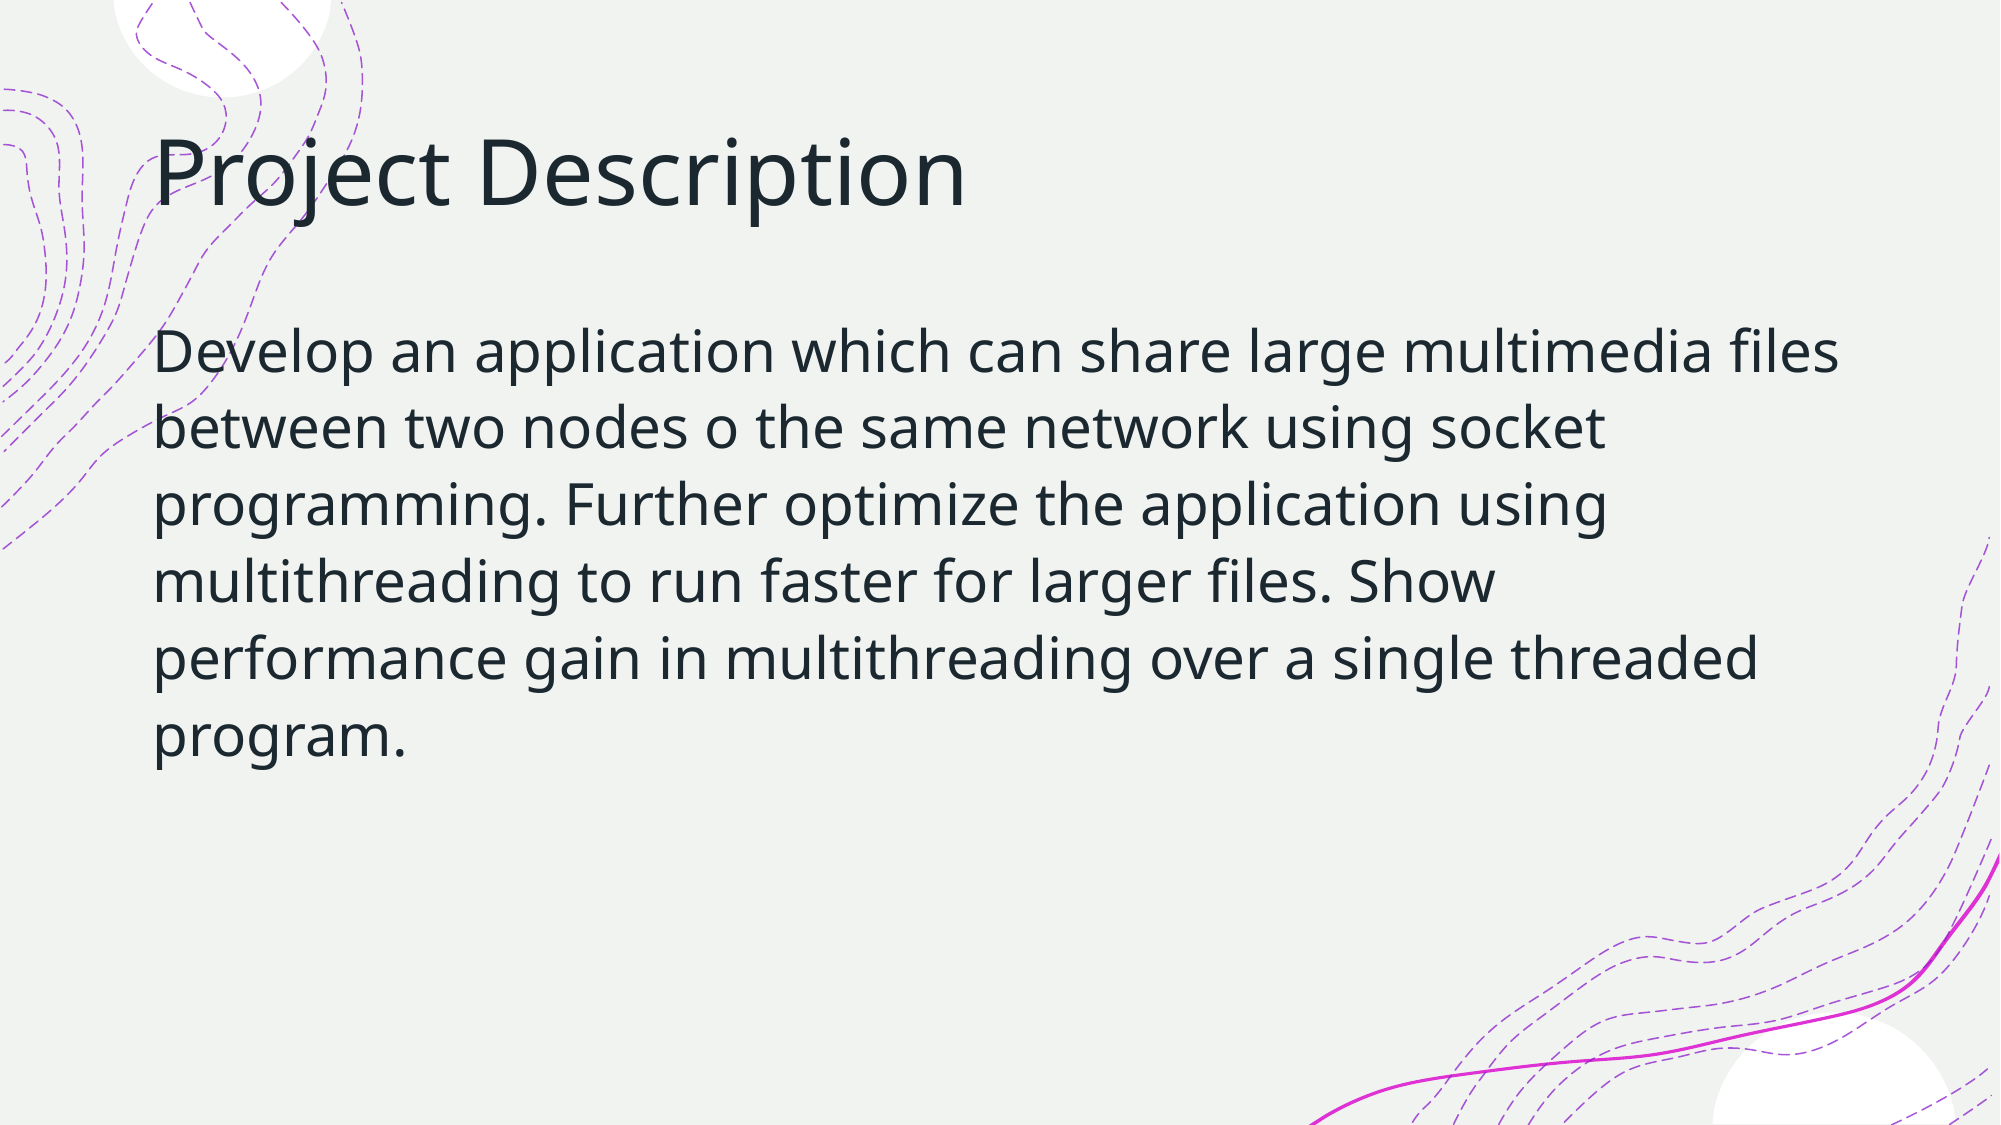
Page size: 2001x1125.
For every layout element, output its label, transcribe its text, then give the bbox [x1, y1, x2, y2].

list Develop an application which can share large multimedia files between two nodes o the same network using socket programming. Further optimize the application using multithreading to run faster for larger files. Show performance gain in multithreading over a single threaded program. [137, 299, 1863, 1014]
title Project Description [137, 59, 1863, 278]
